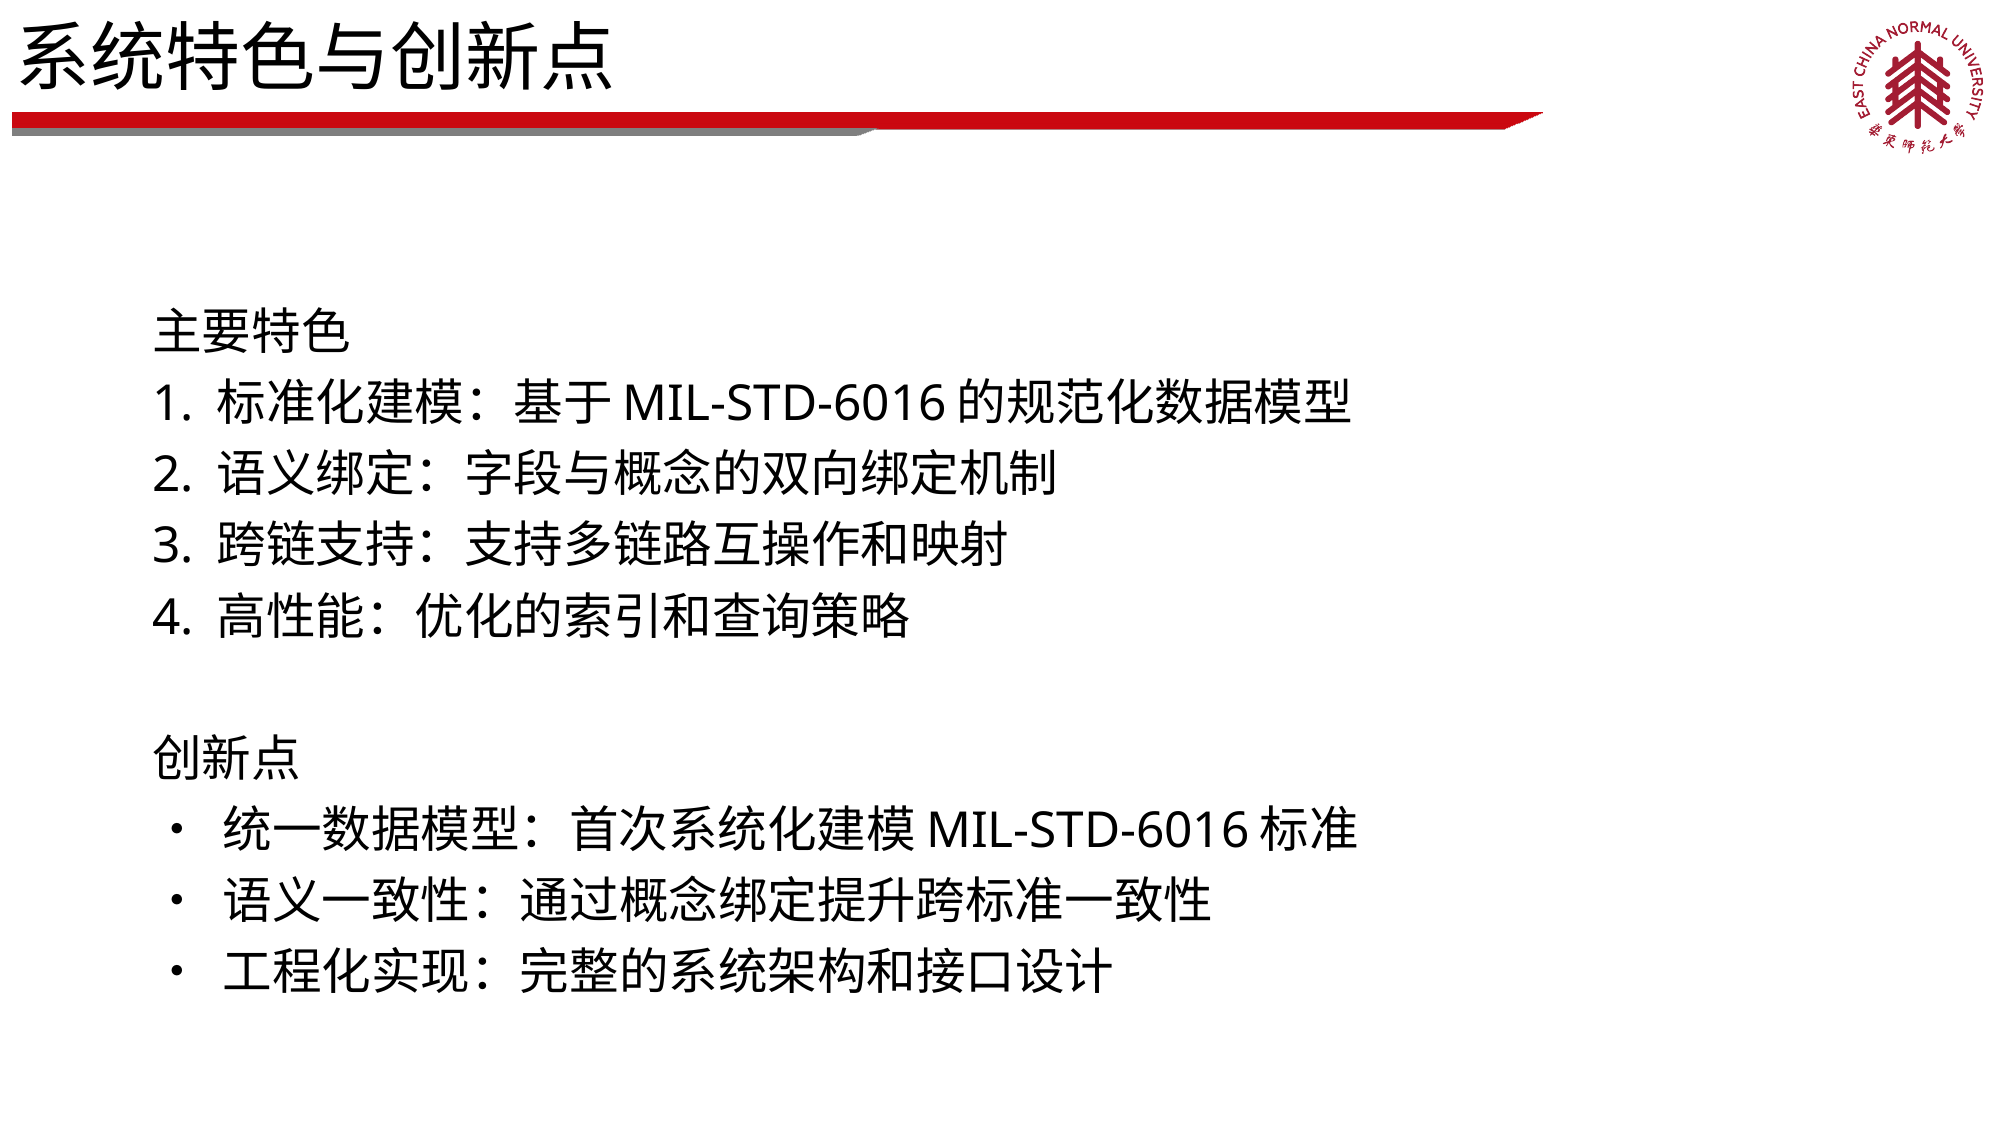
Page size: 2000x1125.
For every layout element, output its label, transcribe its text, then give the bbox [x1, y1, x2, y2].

picture [1852, 21, 2000, 154]
list 主要特色 1. 标准化建模：基于MIL-STD-6016的规范化数据模型 2. 语义绑定：字段与概念的双向绑定机制 3. 跨链支持：支持多链路互操作和映射 4. 高性能：优化的索引和查询策略 创新点 • 统一数据模型：首次系统化建模MIL-STD-6016标准 • 语义一致性：通过概念绑定提升跨标准一致性 • 工程化实现：完整的系统架构和接口设计 [137, 299, 1862, 1014]
title 系统特色与创新点 [0, 0, 1725, 136]
